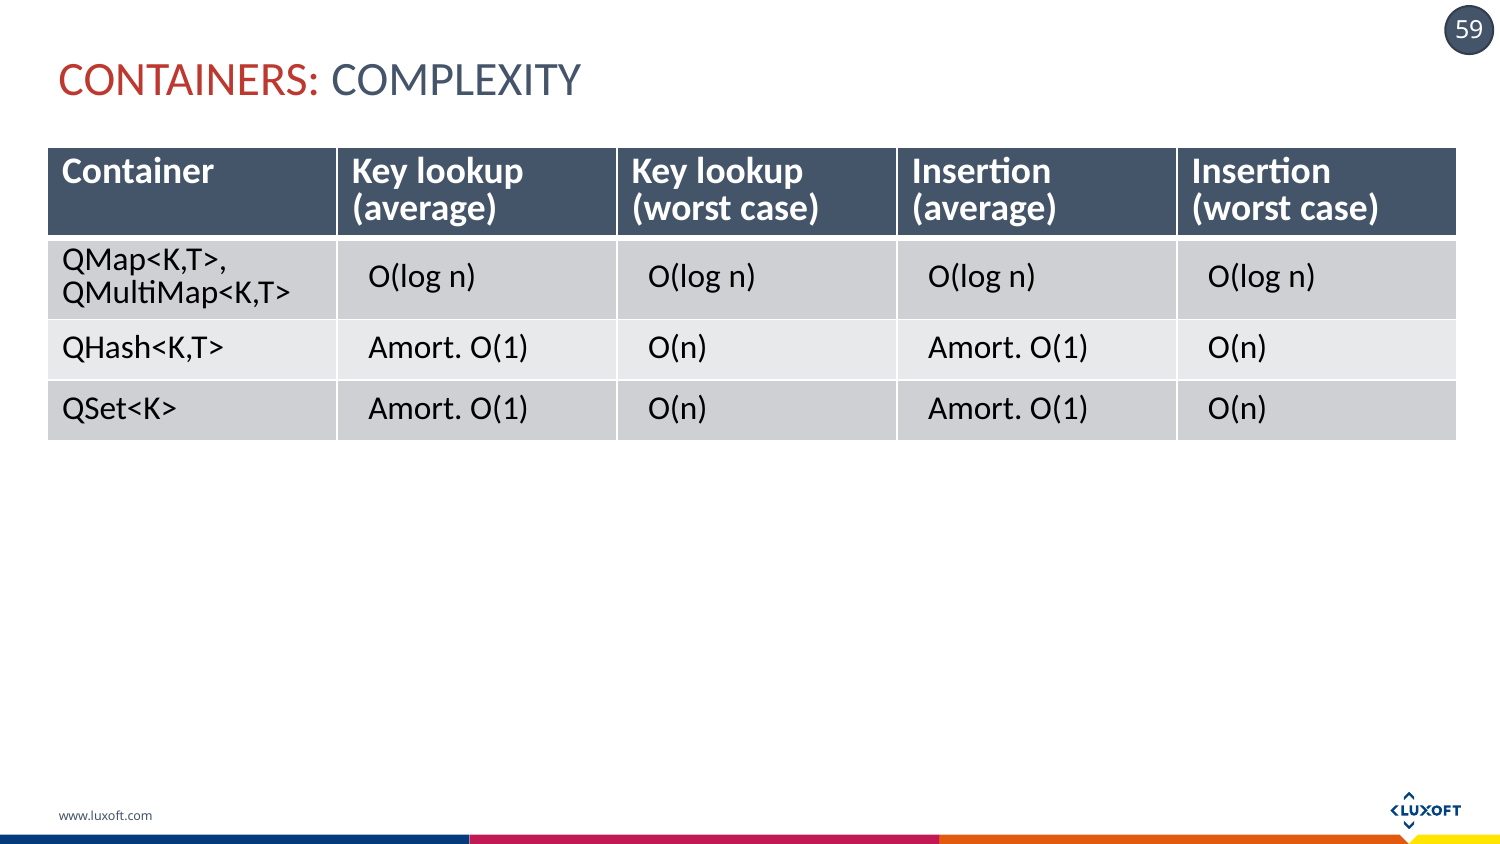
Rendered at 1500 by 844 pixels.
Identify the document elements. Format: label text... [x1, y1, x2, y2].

table_cell O(n) [1178, 381, 1456, 440]
table_cell Amort. O(1) [898, 381, 1176, 440]
table_cell QHash<K,T> [48, 320, 336, 379]
table_cell Amort. O(1) [338, 320, 616, 379]
table_cell O(n) [618, 320, 896, 379]
table_cell O(log n) [898, 241, 1176, 319]
table_cell O(log n) [1178, 241, 1456, 319]
table_cell O(n) [1178, 320, 1456, 379]
table_cell O(n) [618, 381, 896, 440]
table_cell Amort. O(1) [338, 381, 616, 440]
table_cell QMap<K,T>, QMultiMap<K,T> [48, 241, 336, 319]
table_cell O(log n) [618, 241, 896, 319]
table_header Container [48, 148, 336, 235]
table_header Key lookup (average) [338, 148, 616, 235]
table_header Insertion (average) [898, 148, 1176, 235]
table_header Insertion (worst case) [1178, 148, 1456, 235]
table_cell O(log n) [338, 241, 616, 319]
title CONTAINERS: COMPLEXITY [47, 44, 1457, 107]
table_header Key lookup (worst case) [618, 148, 896, 235]
table_cell QSet<K> [48, 381, 336, 440]
table_cell Amort. O(1) [898, 320, 1176, 379]
